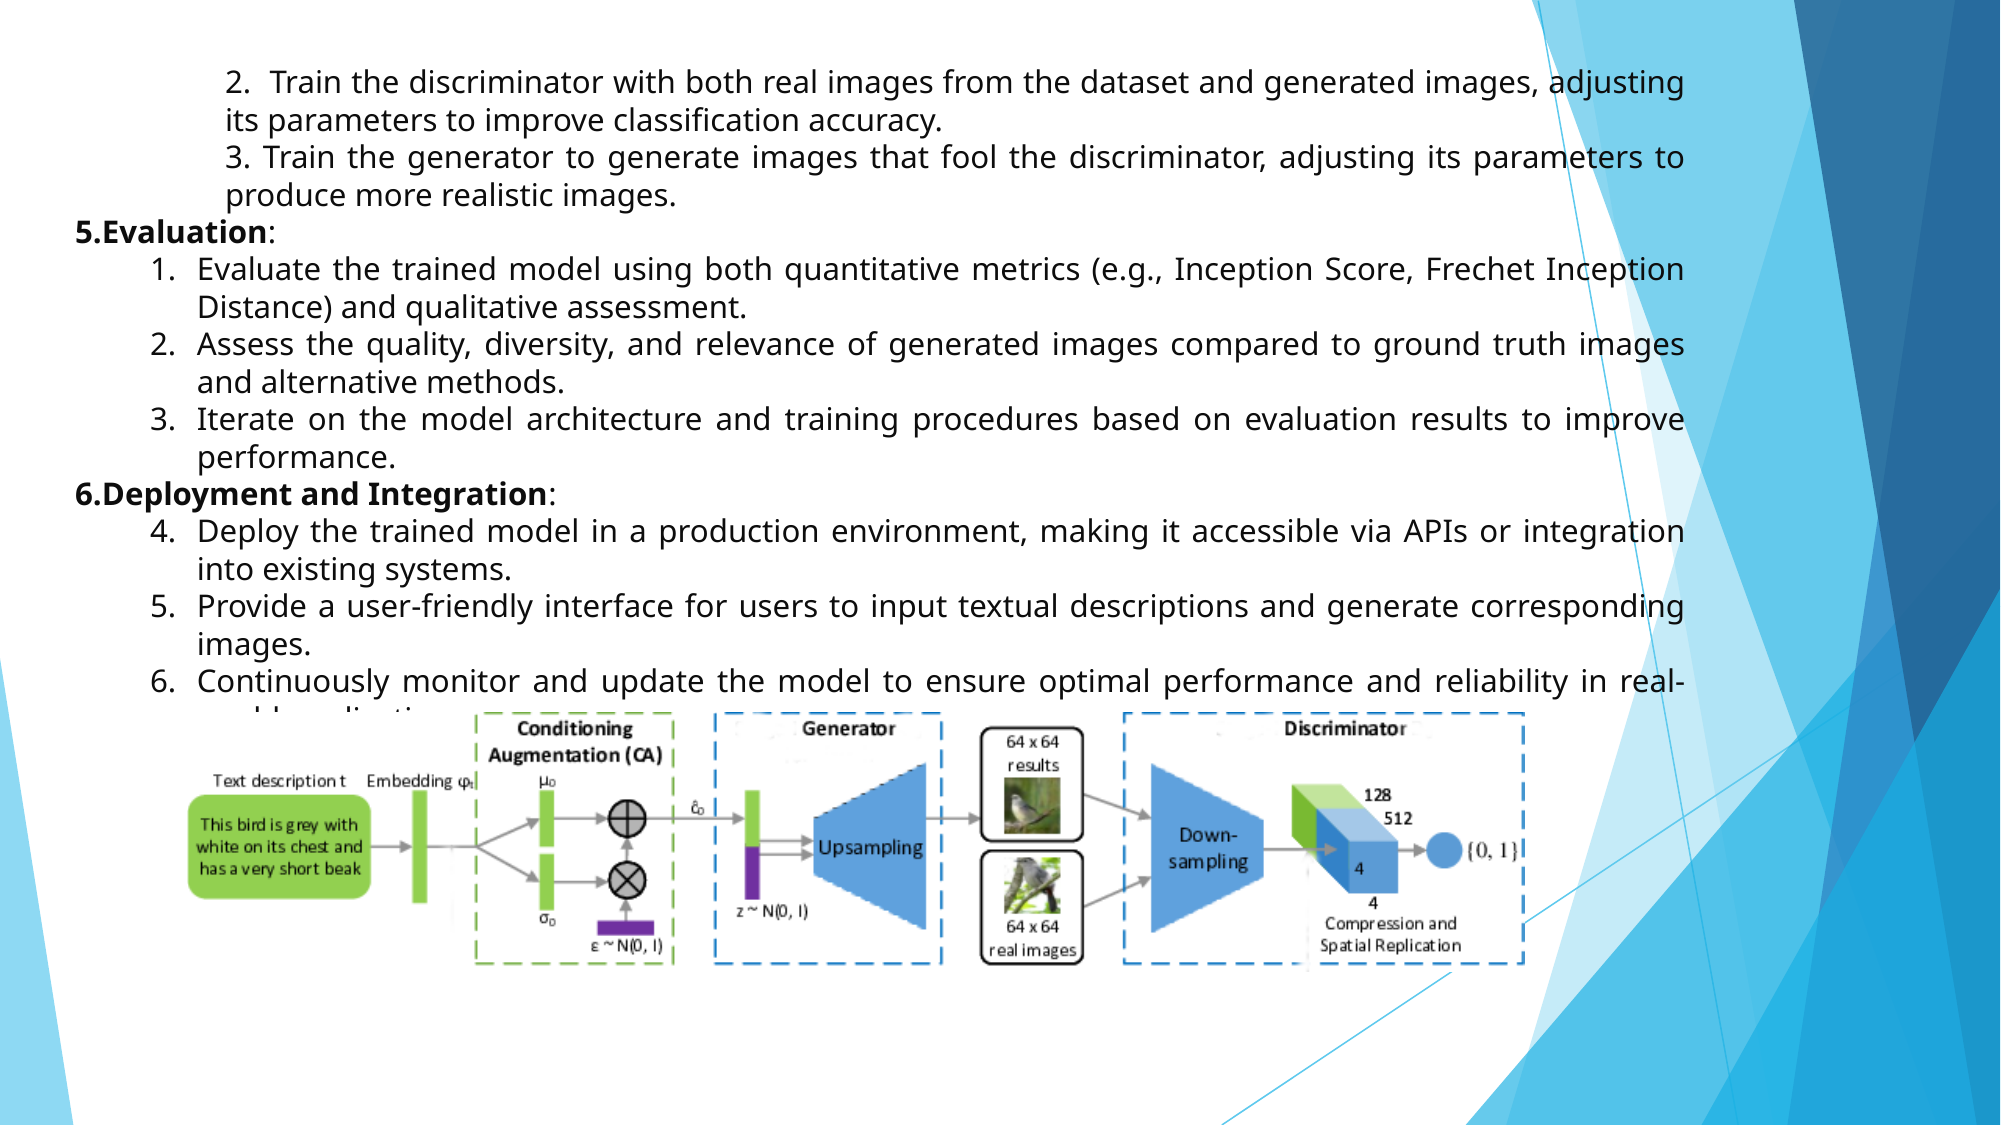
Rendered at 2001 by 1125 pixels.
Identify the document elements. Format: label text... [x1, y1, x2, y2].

list 2. Train the discriminator with both real images from the dataset and generated images, adjusting its parameters to improve classification accuracy. 3. Train the generator to generate images that fool the discriminator, adjusting its parameters to produce more realistic images. 5.Evaluation: Evaluate the trained model using both quantitative metrics (e.g., Inception Score, Frechet Inception Distance) and qualitative assessment. Assess the quality, diversity, and relevance of generated images compared to ground truth images and alternative methods. Iterate on the model architecture and training procedures based on evaluation results to improve performance. 6.Deployment and Integration: Deploy the trained model in a production environment, making it accessible via APIs or integration into existing systems. Provide a user-friendly interface for users to input textual descriptions and generate corresponding images. Continuously monitor and update the model to ensure optimal performance and reliability in real-world applications. [75, 62, 1688, 676]
picture [187, 712, 1526, 973]
